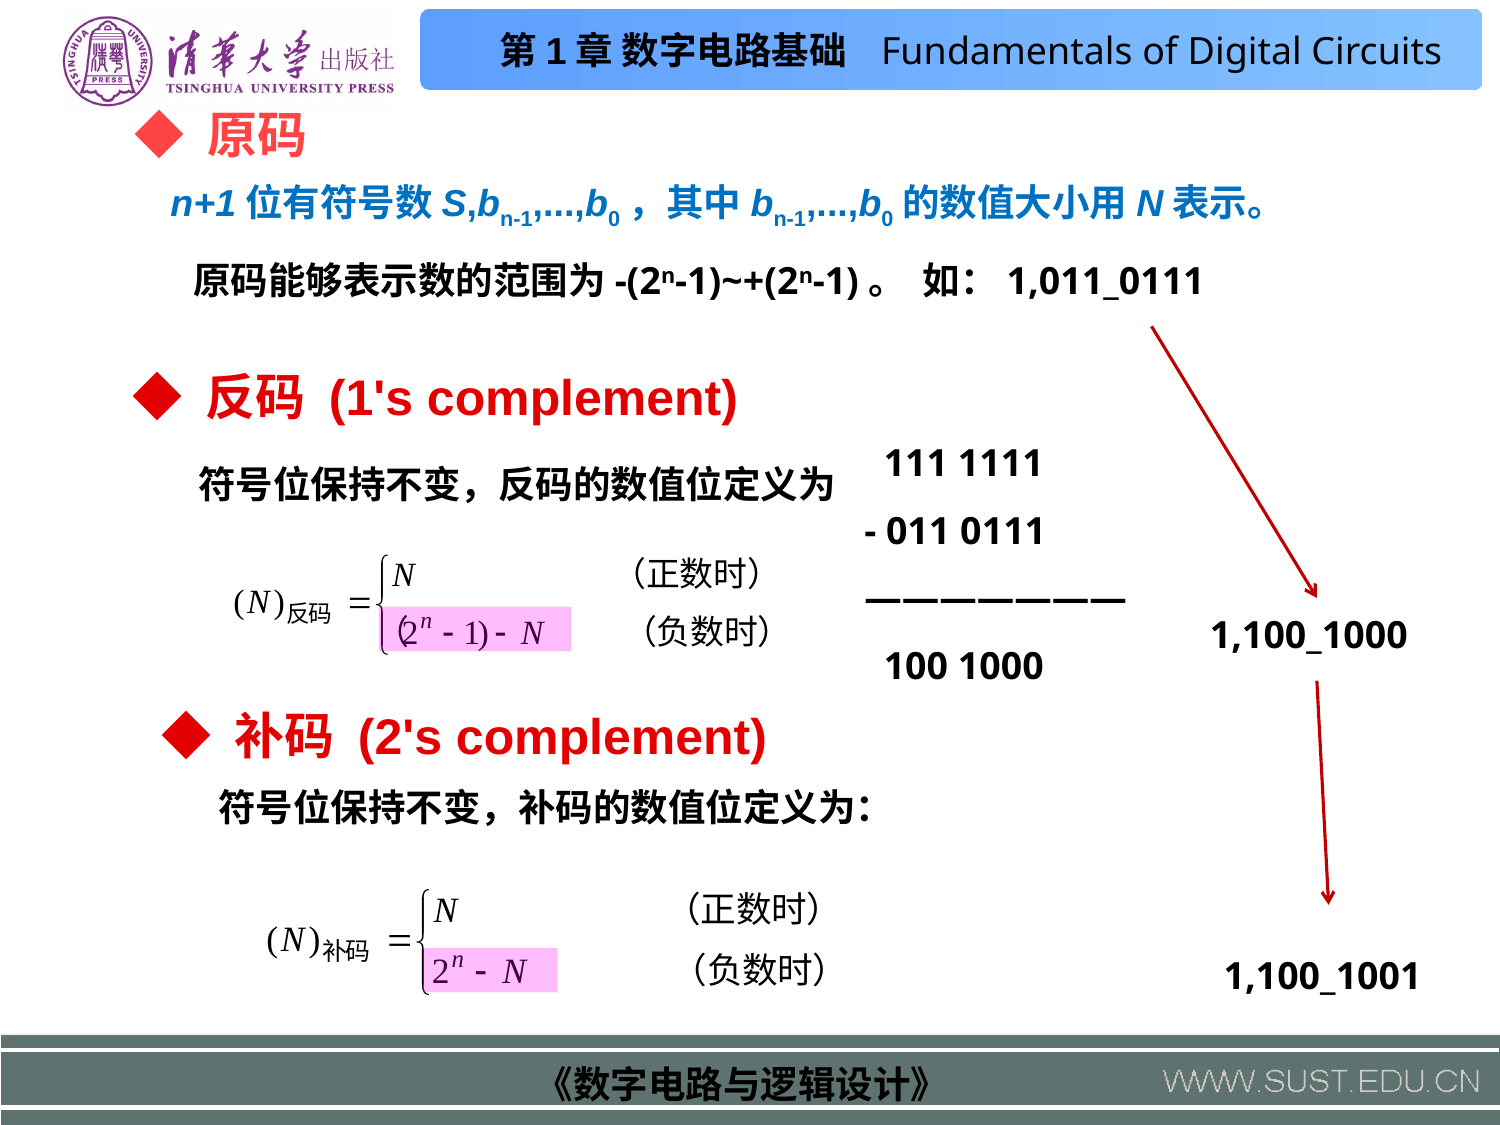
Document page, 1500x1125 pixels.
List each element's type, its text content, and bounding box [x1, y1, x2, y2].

text_box 符号位保持不变，反码的数值位定义为 [149, 453, 849, 514]
picture [59, 8, 397, 116]
text_box 1,100_1000 [1195, 581, 1424, 664]
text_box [260, 880, 841, 1005]
text_box ◆ 补码 (2's complement) [146, 697, 783, 772]
text_box 符号位保持不变，补码的数值位定义为： [169, 777, 1050, 837]
text_box ◆ 反码 (1's complement) [117, 357, 754, 433]
text_box 2. 十进制代码 [1151, 1057, 1492, 1105]
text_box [1316, 680, 1329, 905]
text_box 111 1111 - 011 0111 ——————— 100 1000 [849, 409, 1142, 695]
text_box 1,100_1001 [1208, 921, 1437, 1005]
text_box ◆ 原码 [110, 96, 331, 172]
text_box 原码能够表示数的范围为-(2n-1)~+(2n-1)。 如：1,011_0111 [178, 249, 1220, 310]
text_box n+1位有符号数S,bn-1,...,b0，其中bn-1,...,b0的数值大小用N表示。 [155, 172, 1274, 238]
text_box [227, 545, 787, 665]
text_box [1151, 326, 1317, 598]
